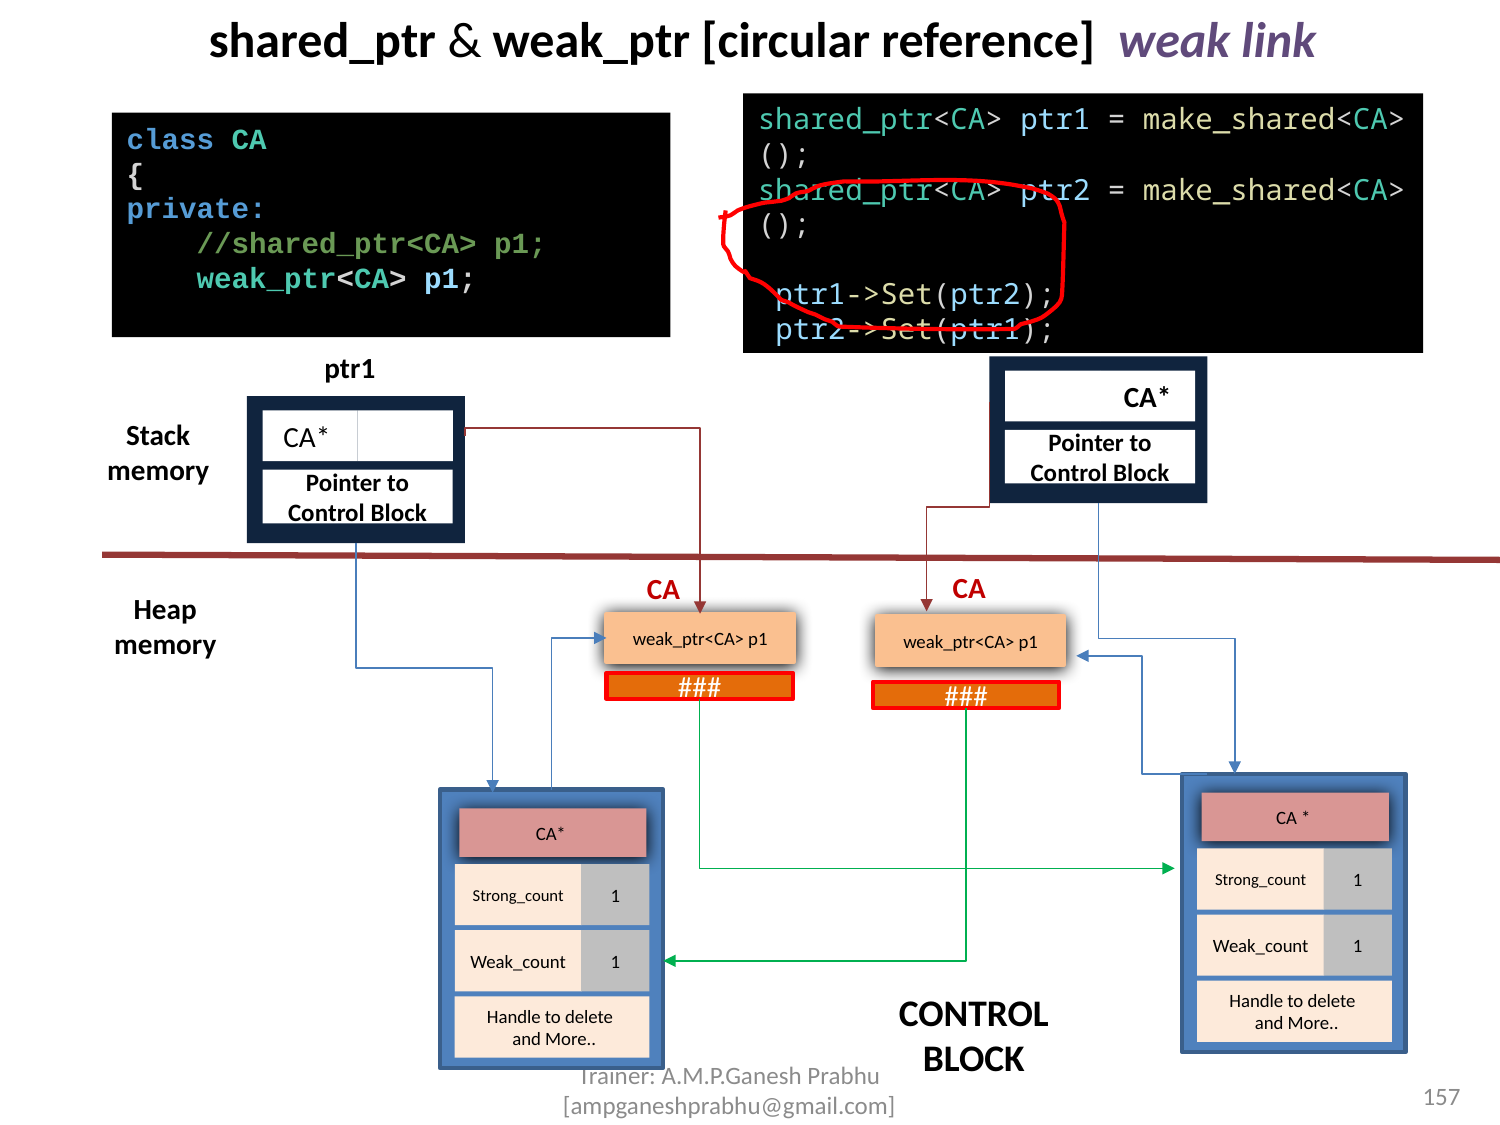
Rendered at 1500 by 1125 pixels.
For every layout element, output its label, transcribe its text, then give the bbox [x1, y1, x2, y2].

footer Trainer: A.M.P.Ganesh Prabhu [ampganeshprabhu@gmail.com] [469, 1097, 990, 1116]
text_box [88, 0, 1424, 1089]
slide_number 157 [1129, 1070, 1476, 1122]
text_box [1426, 554, 1500, 561]
